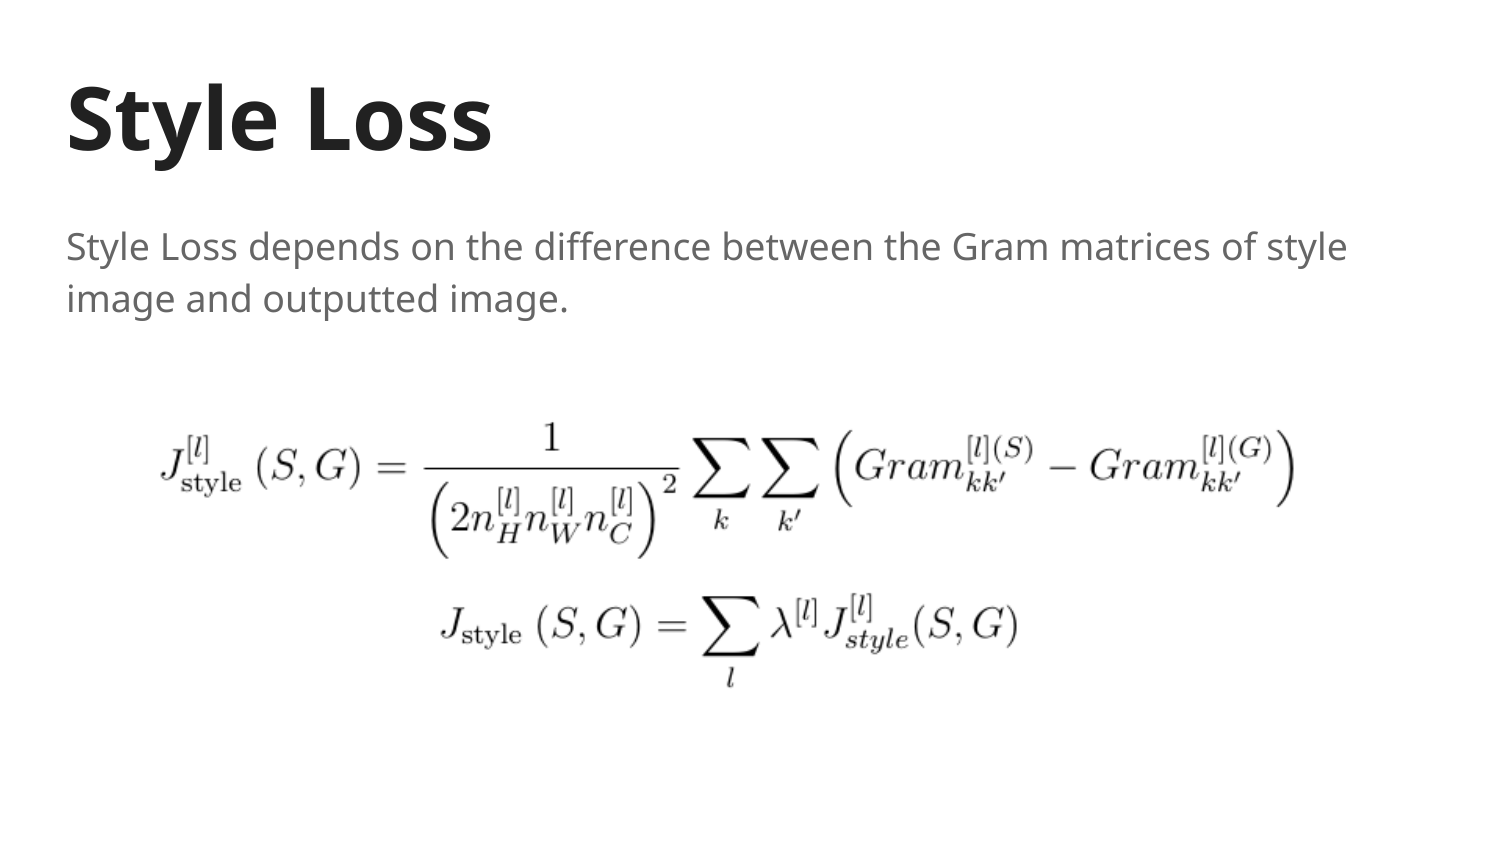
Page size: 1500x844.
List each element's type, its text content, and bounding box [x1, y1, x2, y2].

list Style Loss depends on the difference between the Gram matrices of style image and outputted image. [51, 201, 1449, 750]
title Style Loss [51, 48, 1449, 180]
picture [114, 385, 1386, 689]
